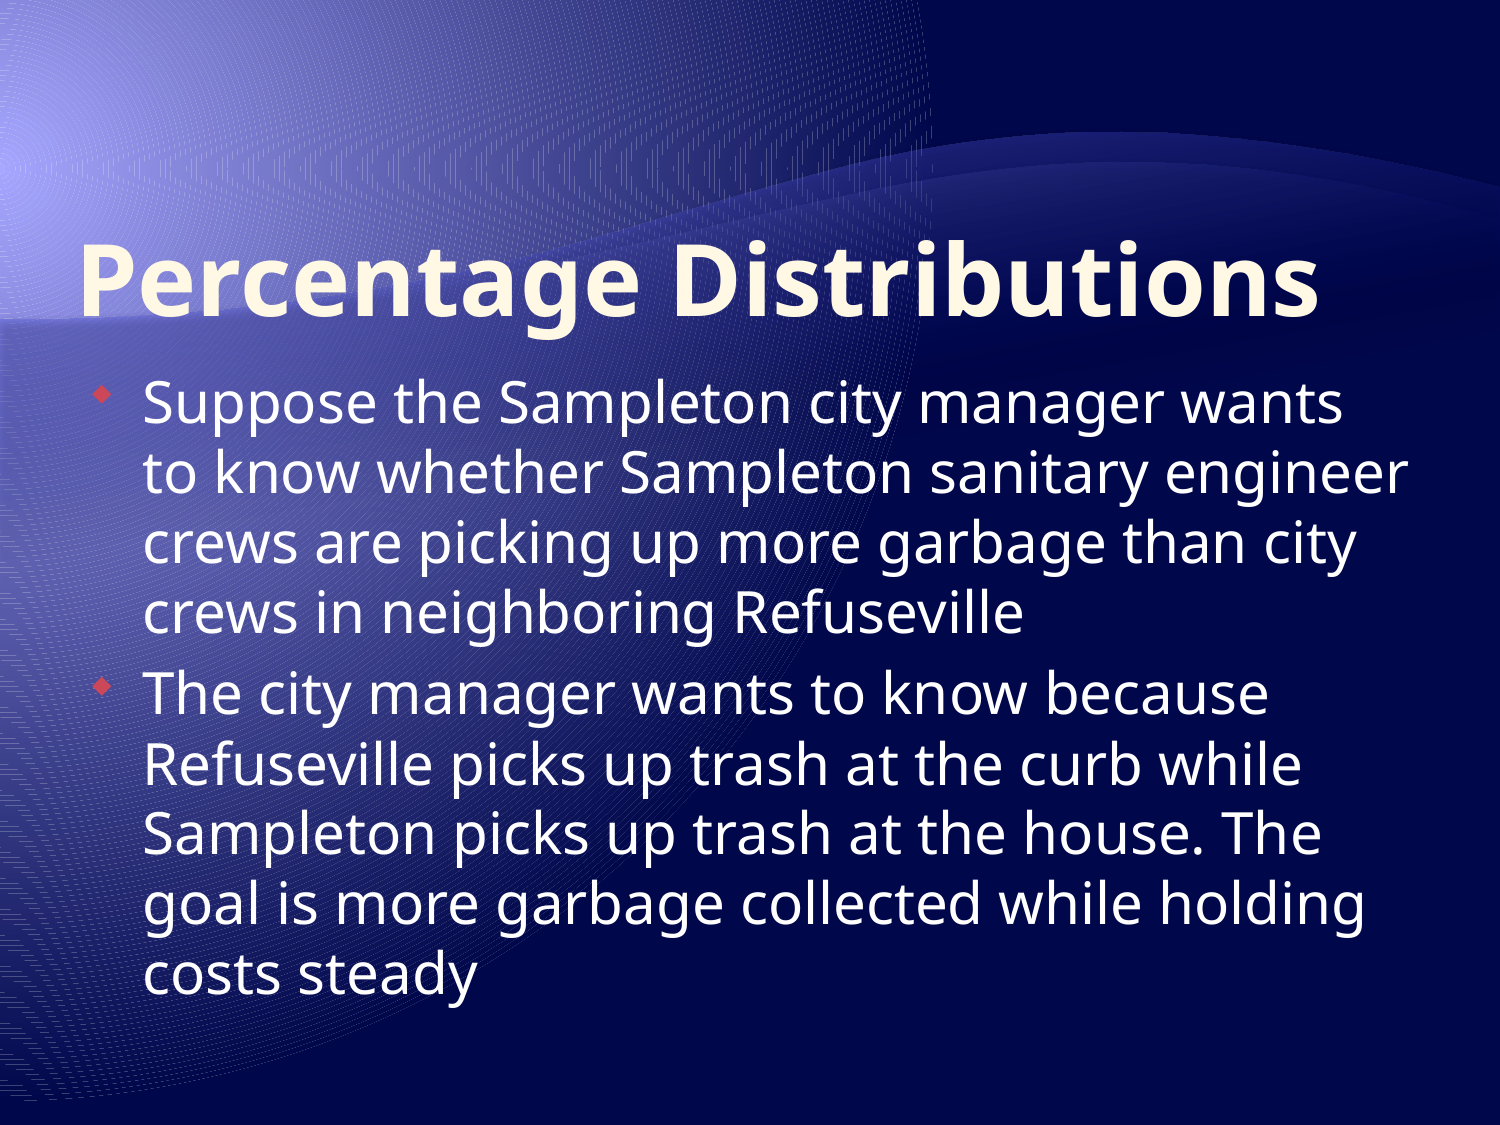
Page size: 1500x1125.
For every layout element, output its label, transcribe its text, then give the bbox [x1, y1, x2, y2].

title Percentage Distributions [75, 87, 1425, 338]
list Suppose the Sampleton city manager wants to know whether Sampleton sanitary engineer crews are picking up more garbage than city crews in neighboring Refuseville The city manager wants to know because Refuseville picks up trash at the curb while Sampleton picks up trash at the house. The goal is more garbage collected while holding costs steady [75, 357, 1425, 1033]
